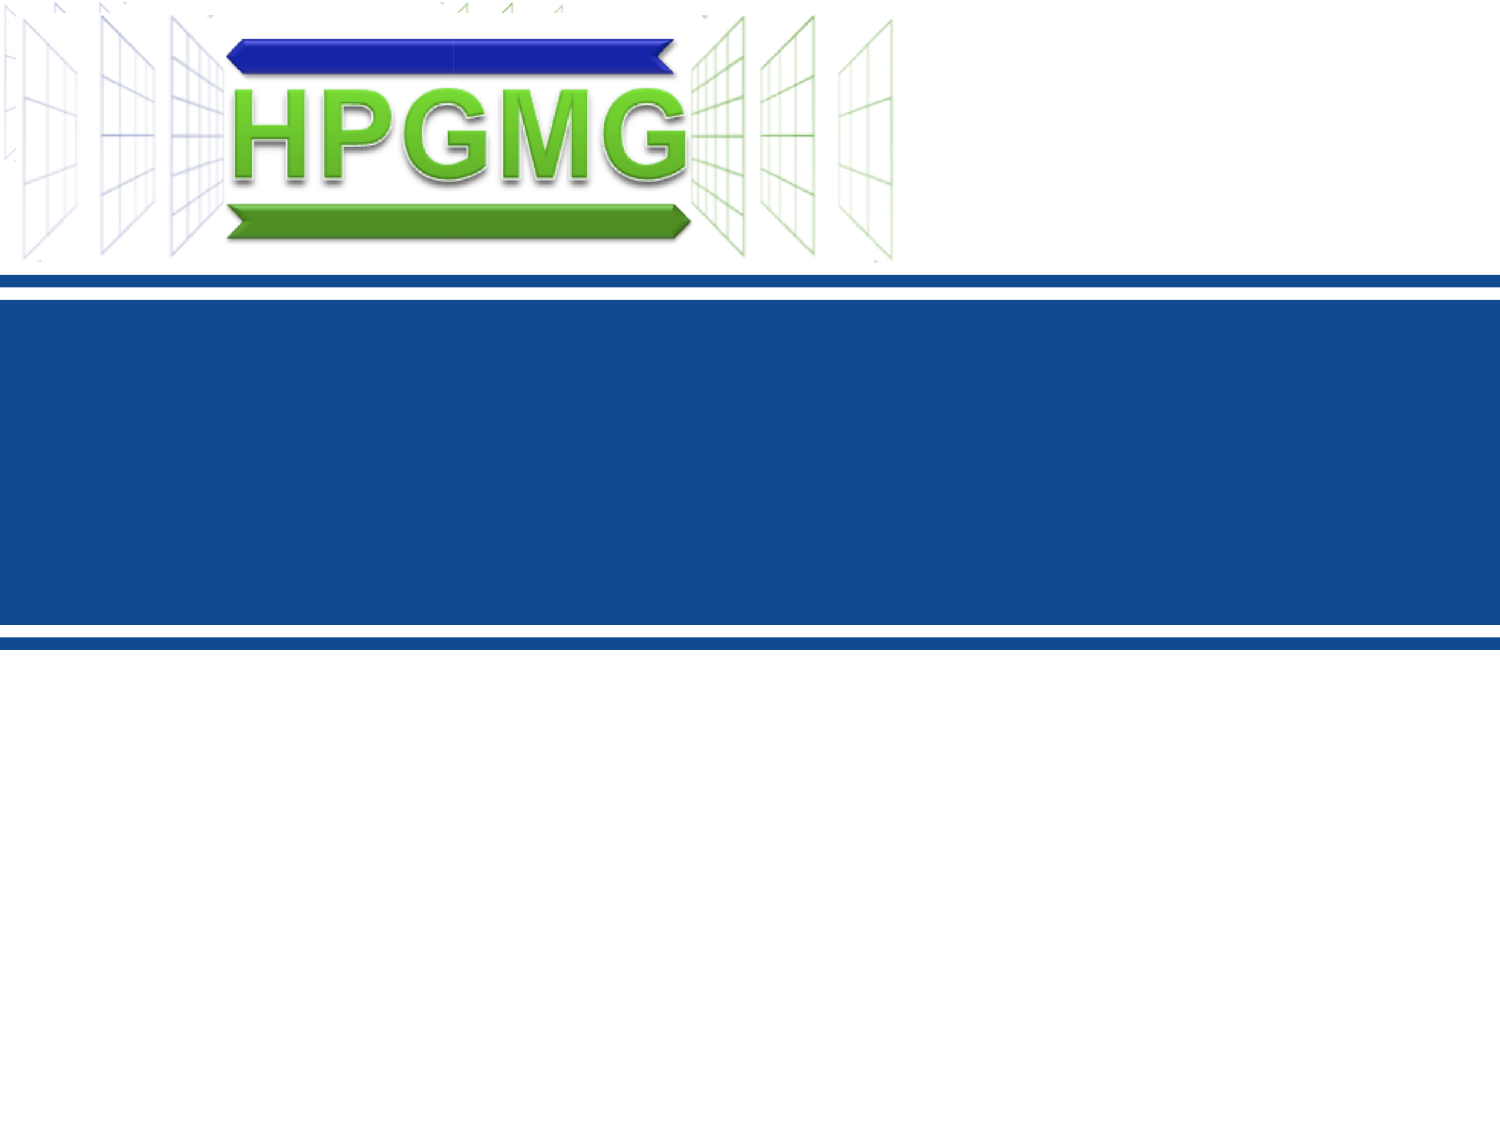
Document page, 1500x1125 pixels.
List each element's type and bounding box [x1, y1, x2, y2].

picture [0, 1, 899, 263]
